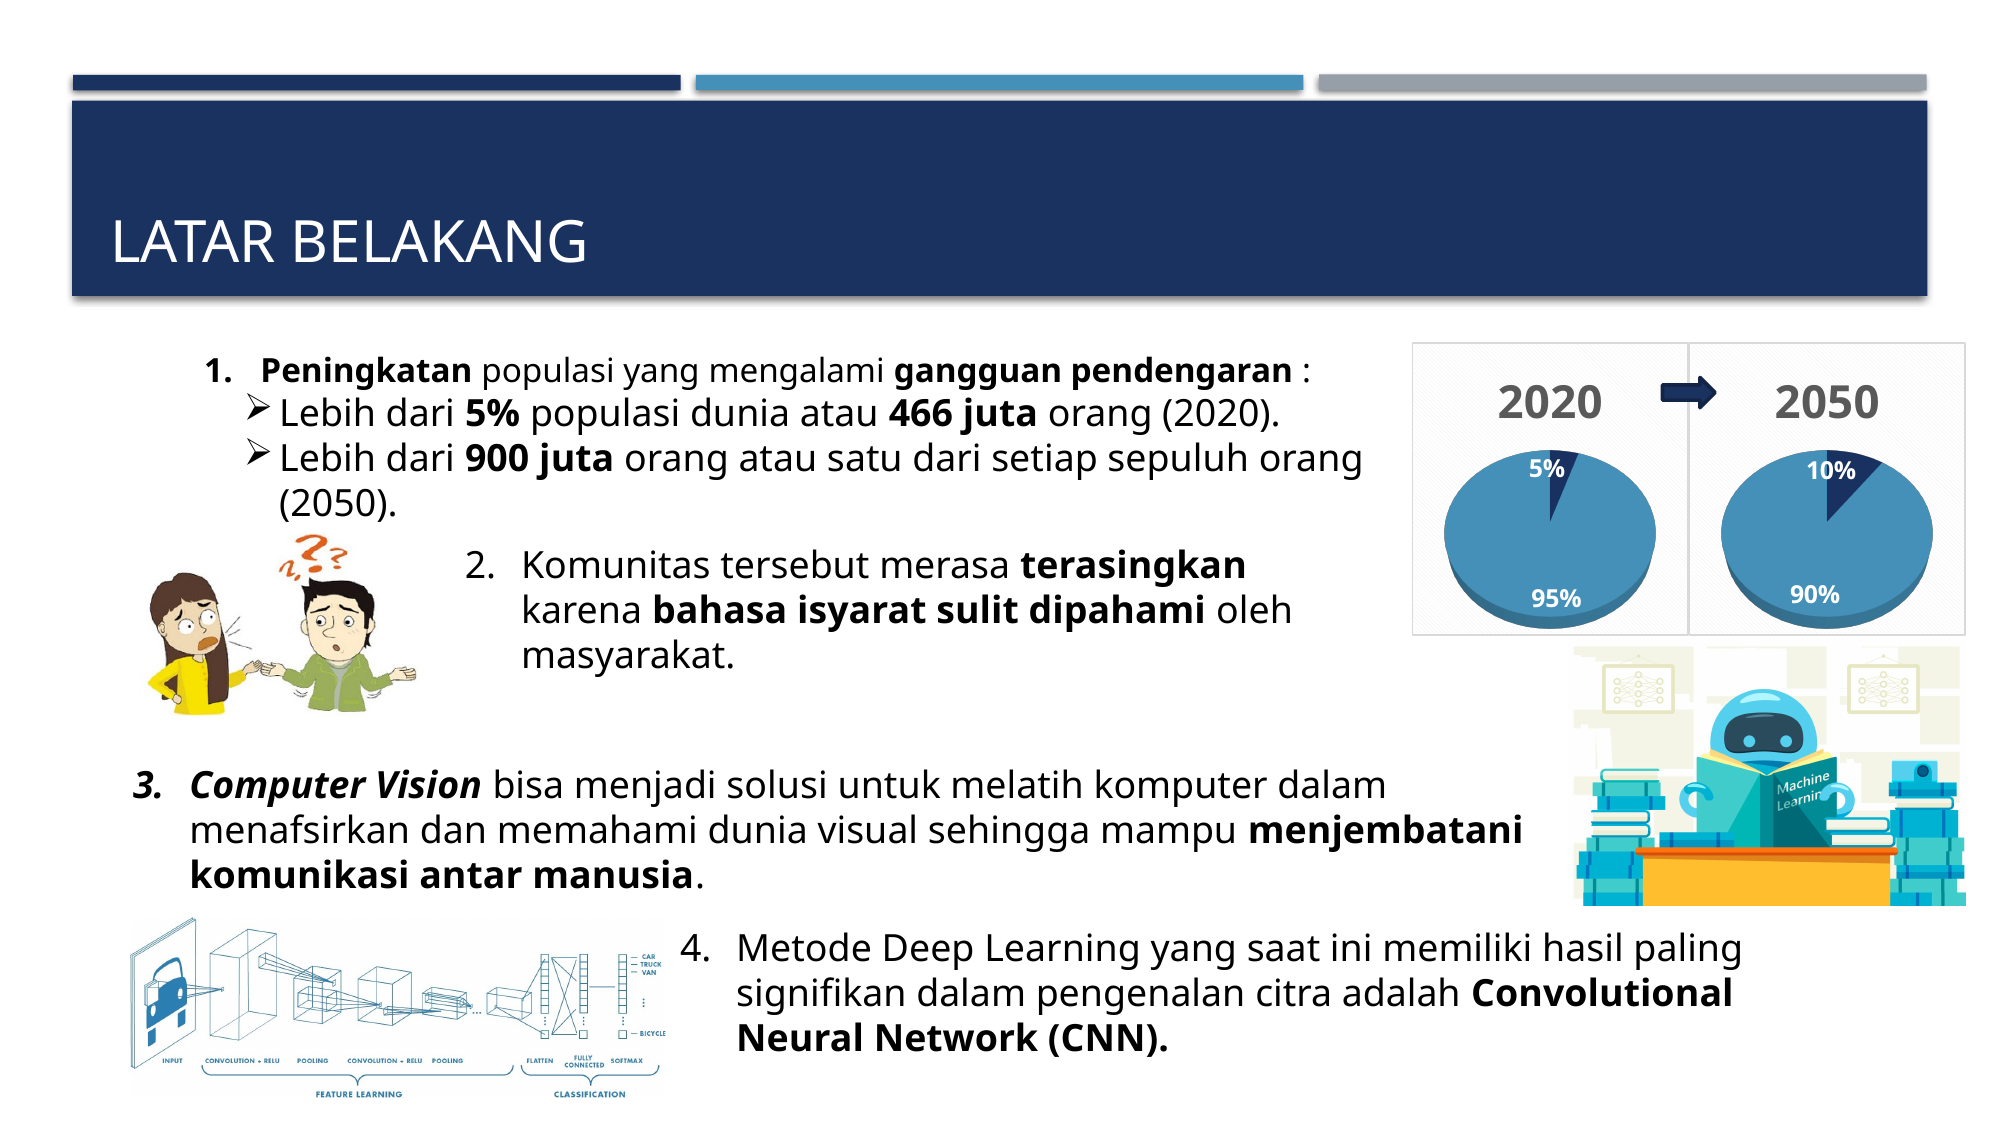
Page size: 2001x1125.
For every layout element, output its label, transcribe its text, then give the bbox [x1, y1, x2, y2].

text_box Peningkatan populasi yang mengalami gangguan pendengaran : Lebih dari 5% populasi dunia atau 466 juta orang (2020). Lebih dari 900 juta orang atau satu dari setiap sepuluh orang (2050). [189, 341, 1386, 577]
title Latar Belakang [95, 115, 1905, 282]
picture [130, 916, 666, 1099]
text_box Komunitas tersebut merasa terasingkan karena bahasa isyarat sulit dipahami oleh masyarakat. [450, 577, 1327, 684]
text_box Metode Deep Learning yang saat ini memiliki hasil paling signifikan dalam pengenalan citra adalah Convolutional Neural Network (CNN). [669, 917, 1868, 1067]
picture [1566, 639, 1967, 907]
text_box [1411, 341, 1967, 637]
picture [138, 533, 425, 717]
text_box Computer Vision bisa menjadi solusi untuk melatih komputer dalam menafsirkan dan memahami dunia visual sehingga mampu menjembatani komunikasi antar manusia. [118, 754, 1560, 904]
